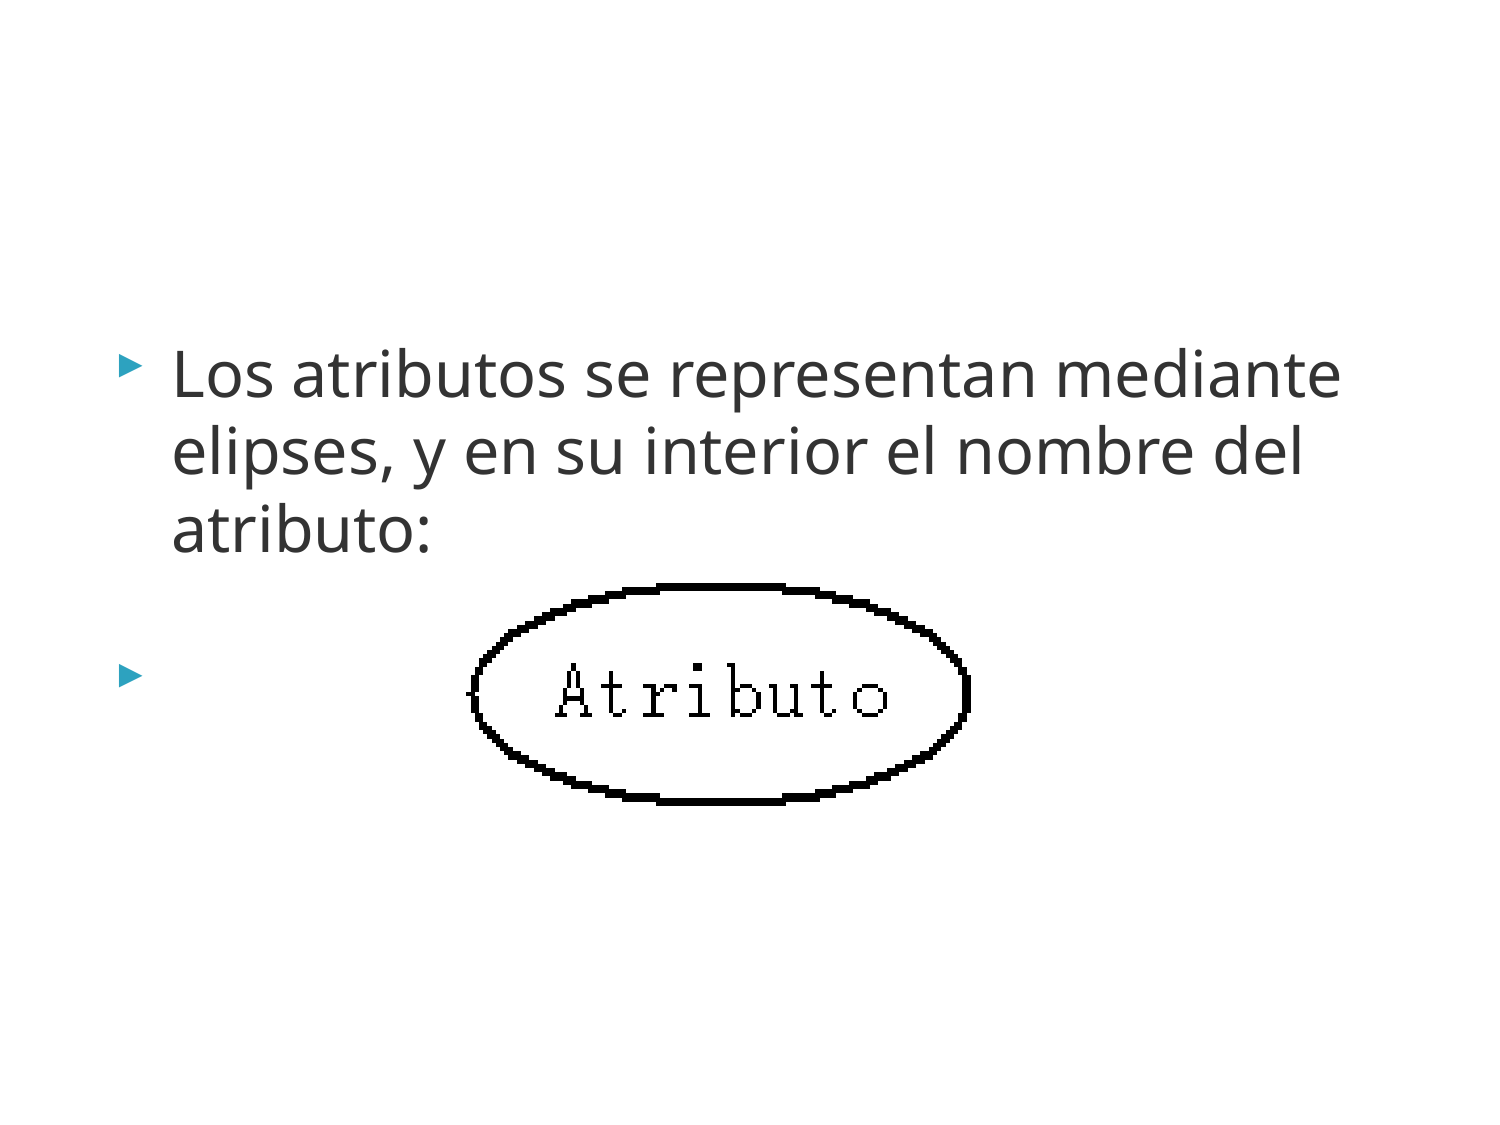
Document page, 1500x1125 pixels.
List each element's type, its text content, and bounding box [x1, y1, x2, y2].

list Los atributos se representan mediante elipses, y en su interior el nombre del atributo: [99, 324, 1438, 1005]
picture [450, 562, 1005, 836]
